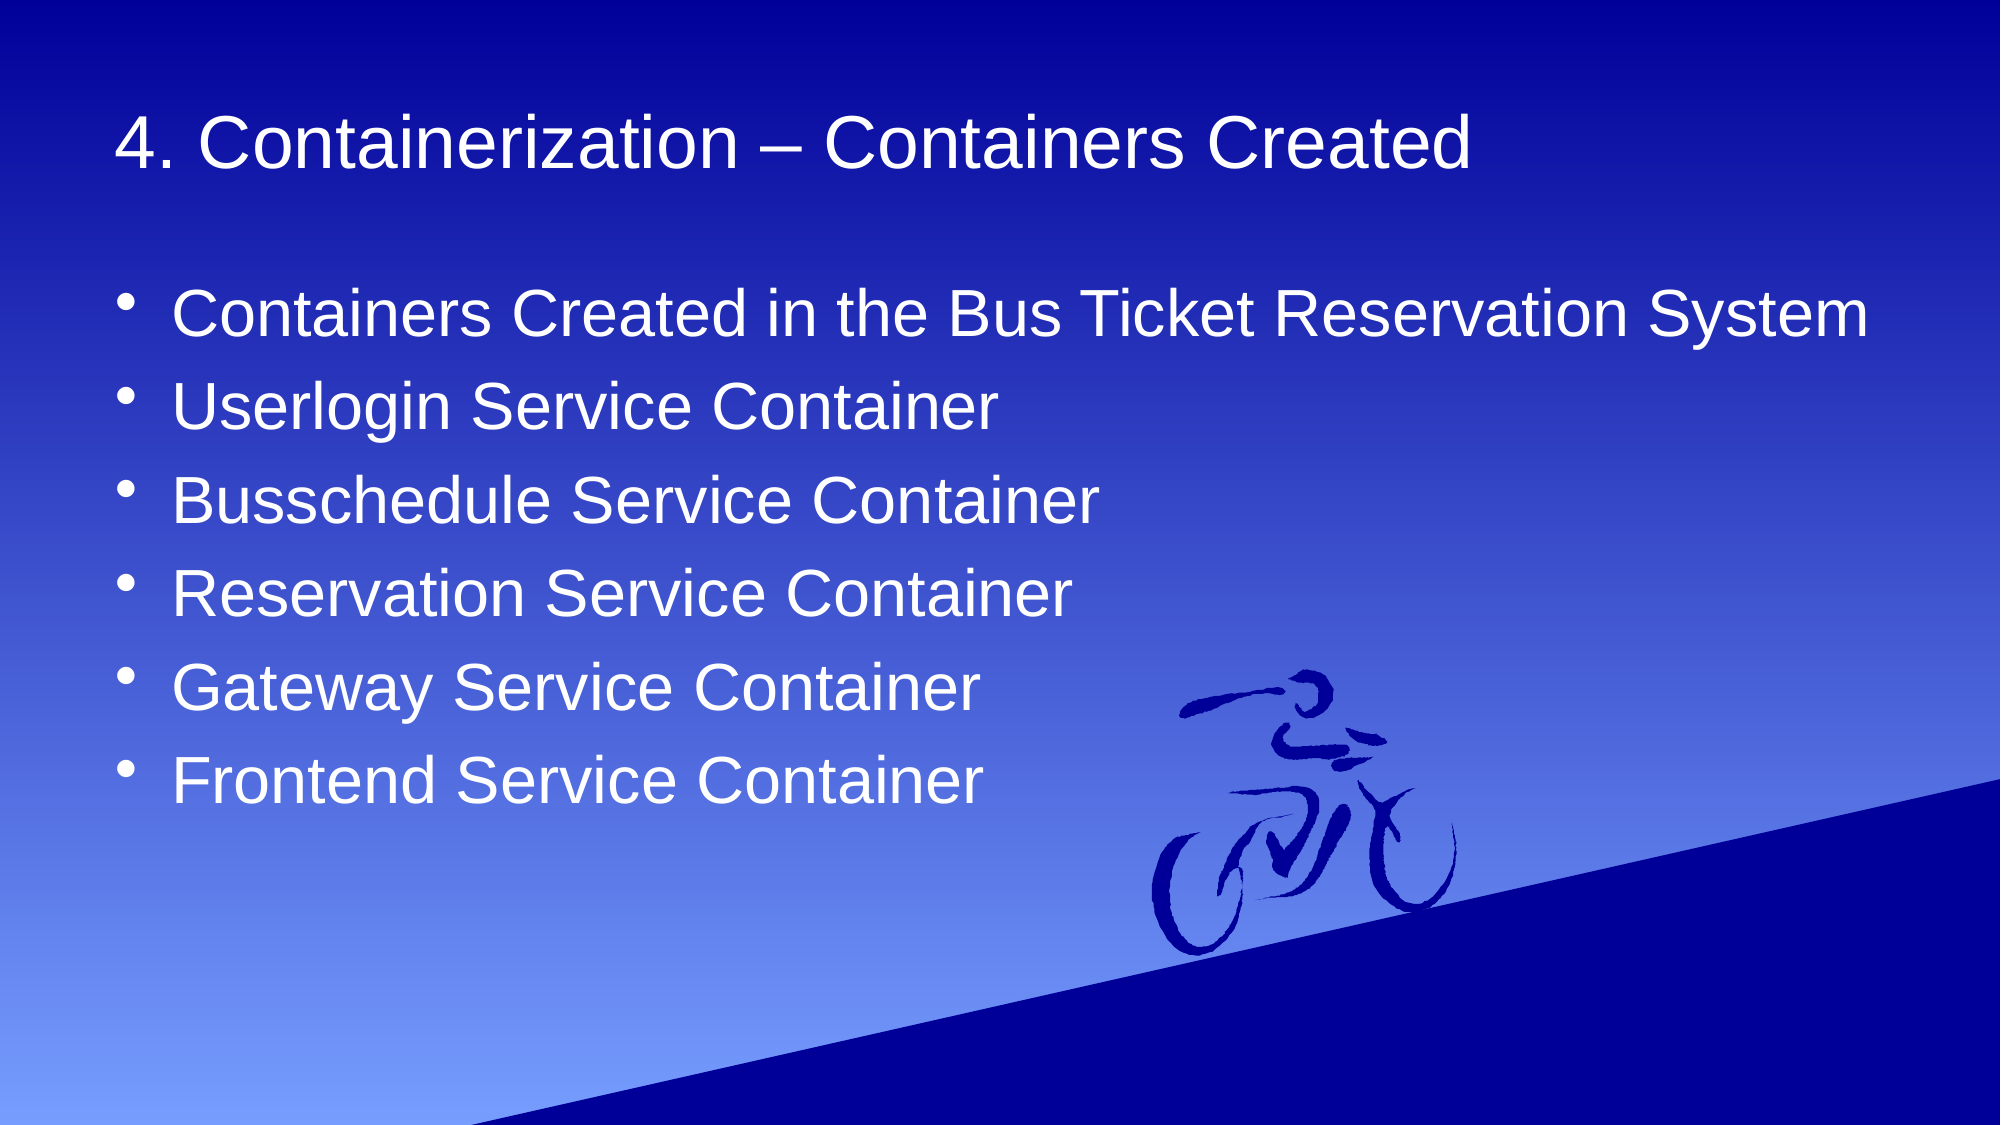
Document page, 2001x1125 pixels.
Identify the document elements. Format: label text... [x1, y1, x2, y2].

list Containers Created in the Bus Ticket Reservation System Userlogin Service Container Busschedule Service Container Reservation Service Container Gateway Service Container Frontend Service Container [99, 262, 1901, 1006]
title 4. Containerization – Containers Created [99, 44, 1901, 233]
